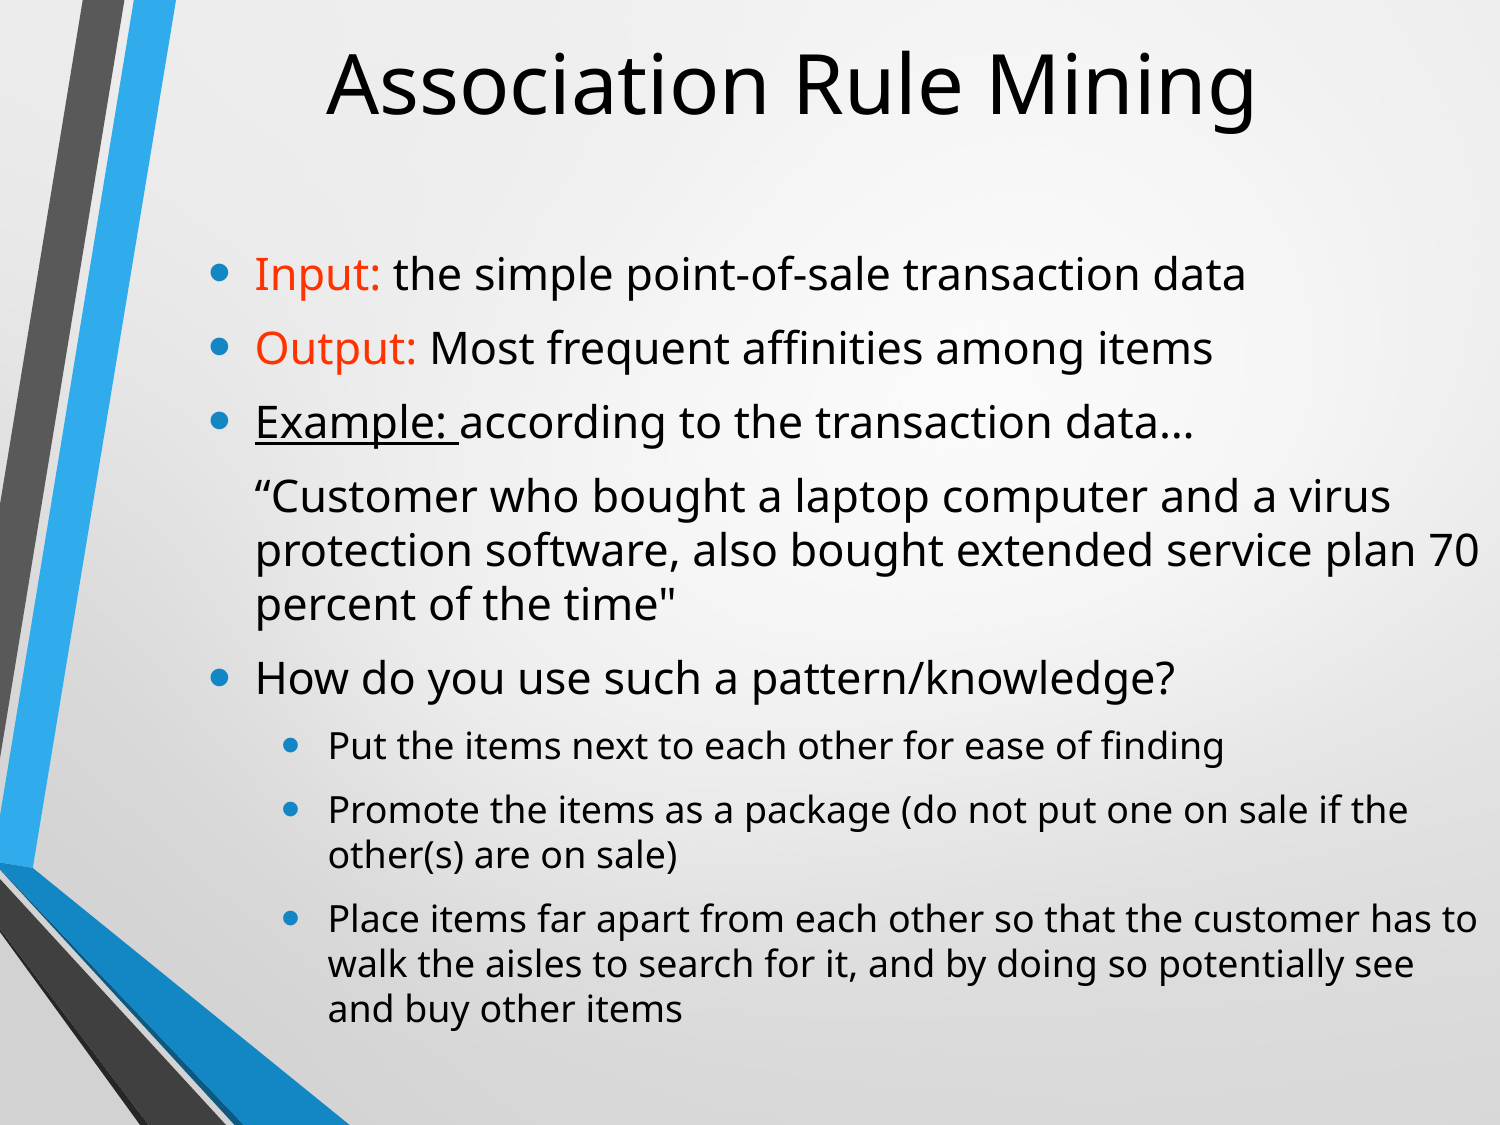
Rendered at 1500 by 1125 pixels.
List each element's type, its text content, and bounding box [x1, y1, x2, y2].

title Association Rule Mining [161, 0, 1425, 163]
list Input: the simple point-of-sale transaction data Output: Most frequent affinities among items Example: according to the transaction data… “Customer who bought a laptop computer and a virus protection software, also bought extended service plan 70 percent of the time" How do you use such a pattern/knowledge? Put the items next to each other for ease of finding Promote the items as a package (do not put one on sale if the other(s) are on sale) Place items far apart from each other so that the customer has to walk the aisles to search for it, and by doing so potentially see and buy other items [193, 237, 1500, 1038]
